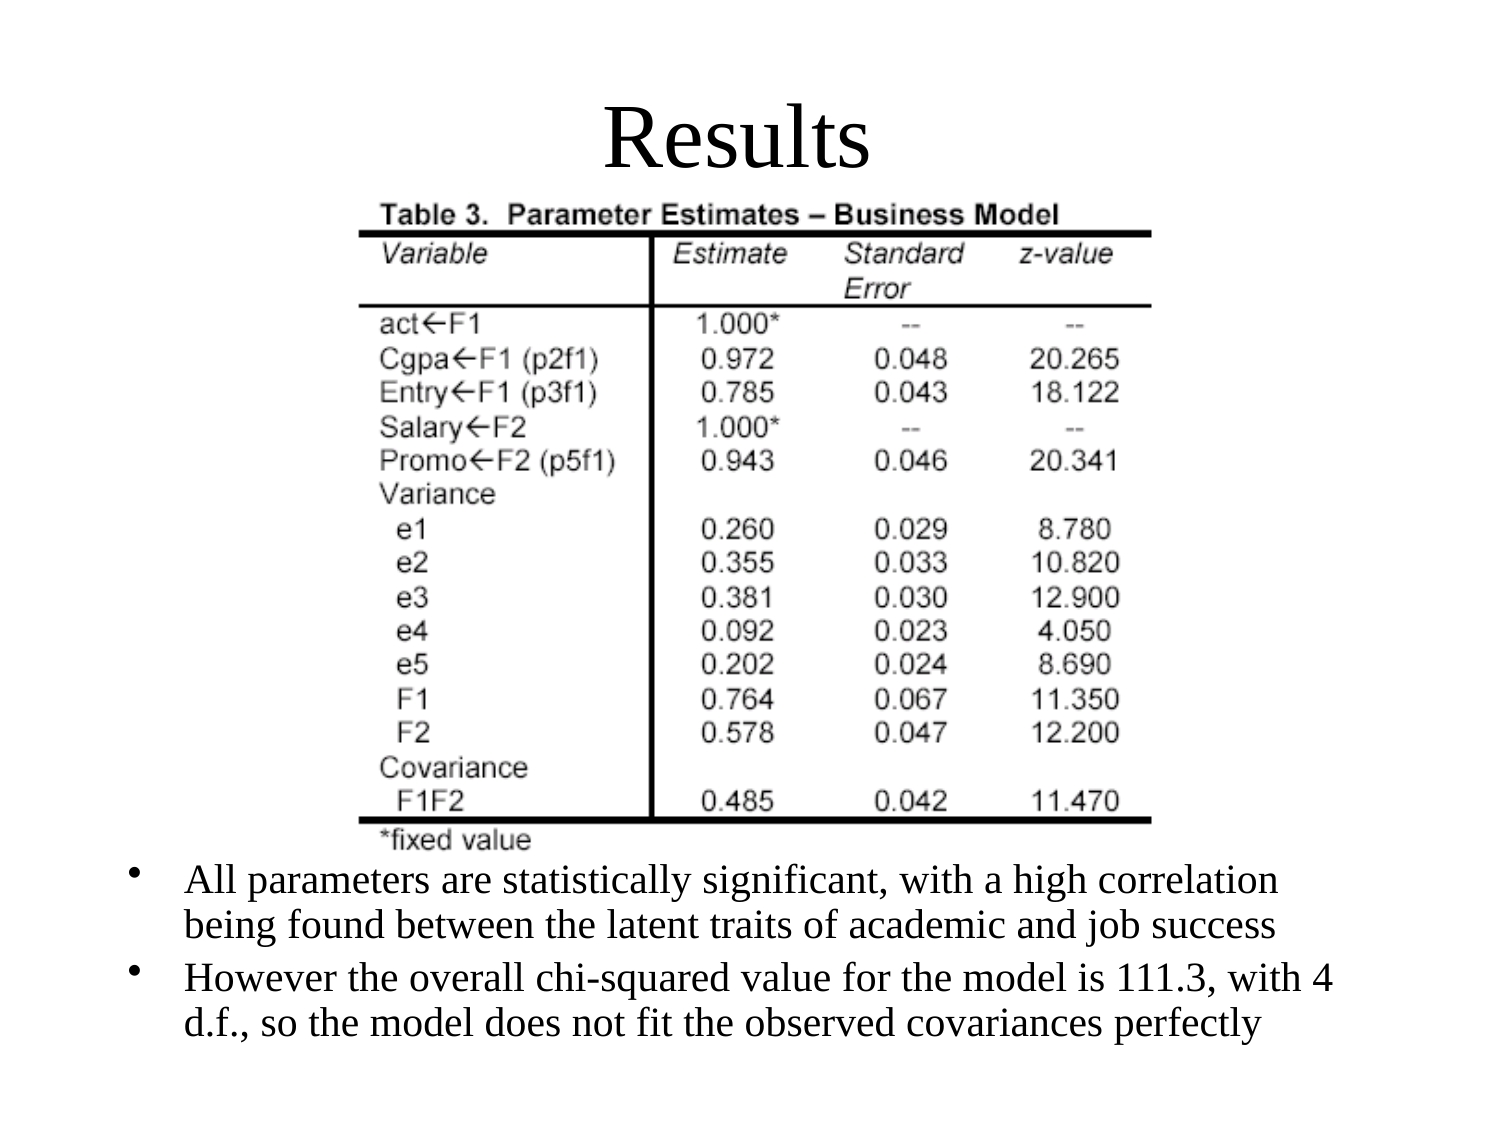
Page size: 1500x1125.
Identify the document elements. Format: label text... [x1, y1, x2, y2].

title Results [99, 37, 1375, 225]
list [349, 199, 1163, 866]
list All parameters are statistically significant, with a high correlation being found between the latent traits of academic and job success However the overall chi-squared value for the model is 111.3, with 4 d.f., so the model does not fit the observed covariances perfectly [112, 849, 1388, 1063]
